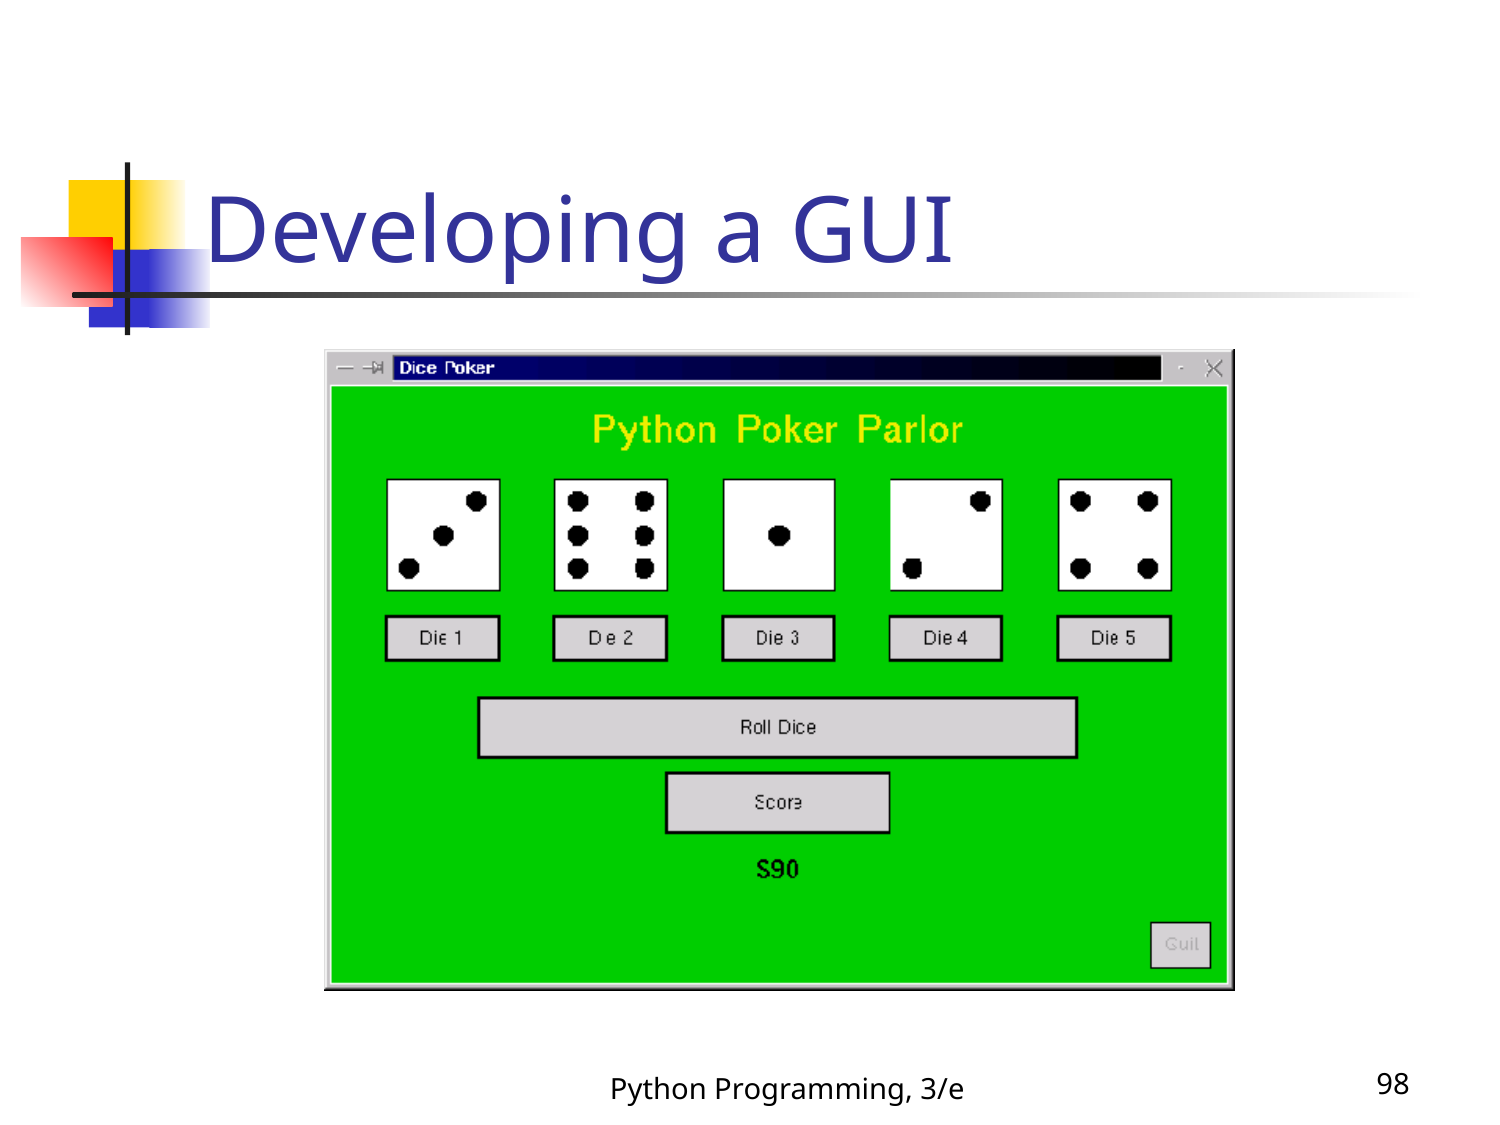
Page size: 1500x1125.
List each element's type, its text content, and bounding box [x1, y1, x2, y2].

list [324, 349, 1235, 991]
footer Python Programming, 3/e [549, 1037, 1026, 1113]
slide_number 98 [1112, 1037, 1426, 1113]
title Developing a GUI [188, 101, 1468, 289]
